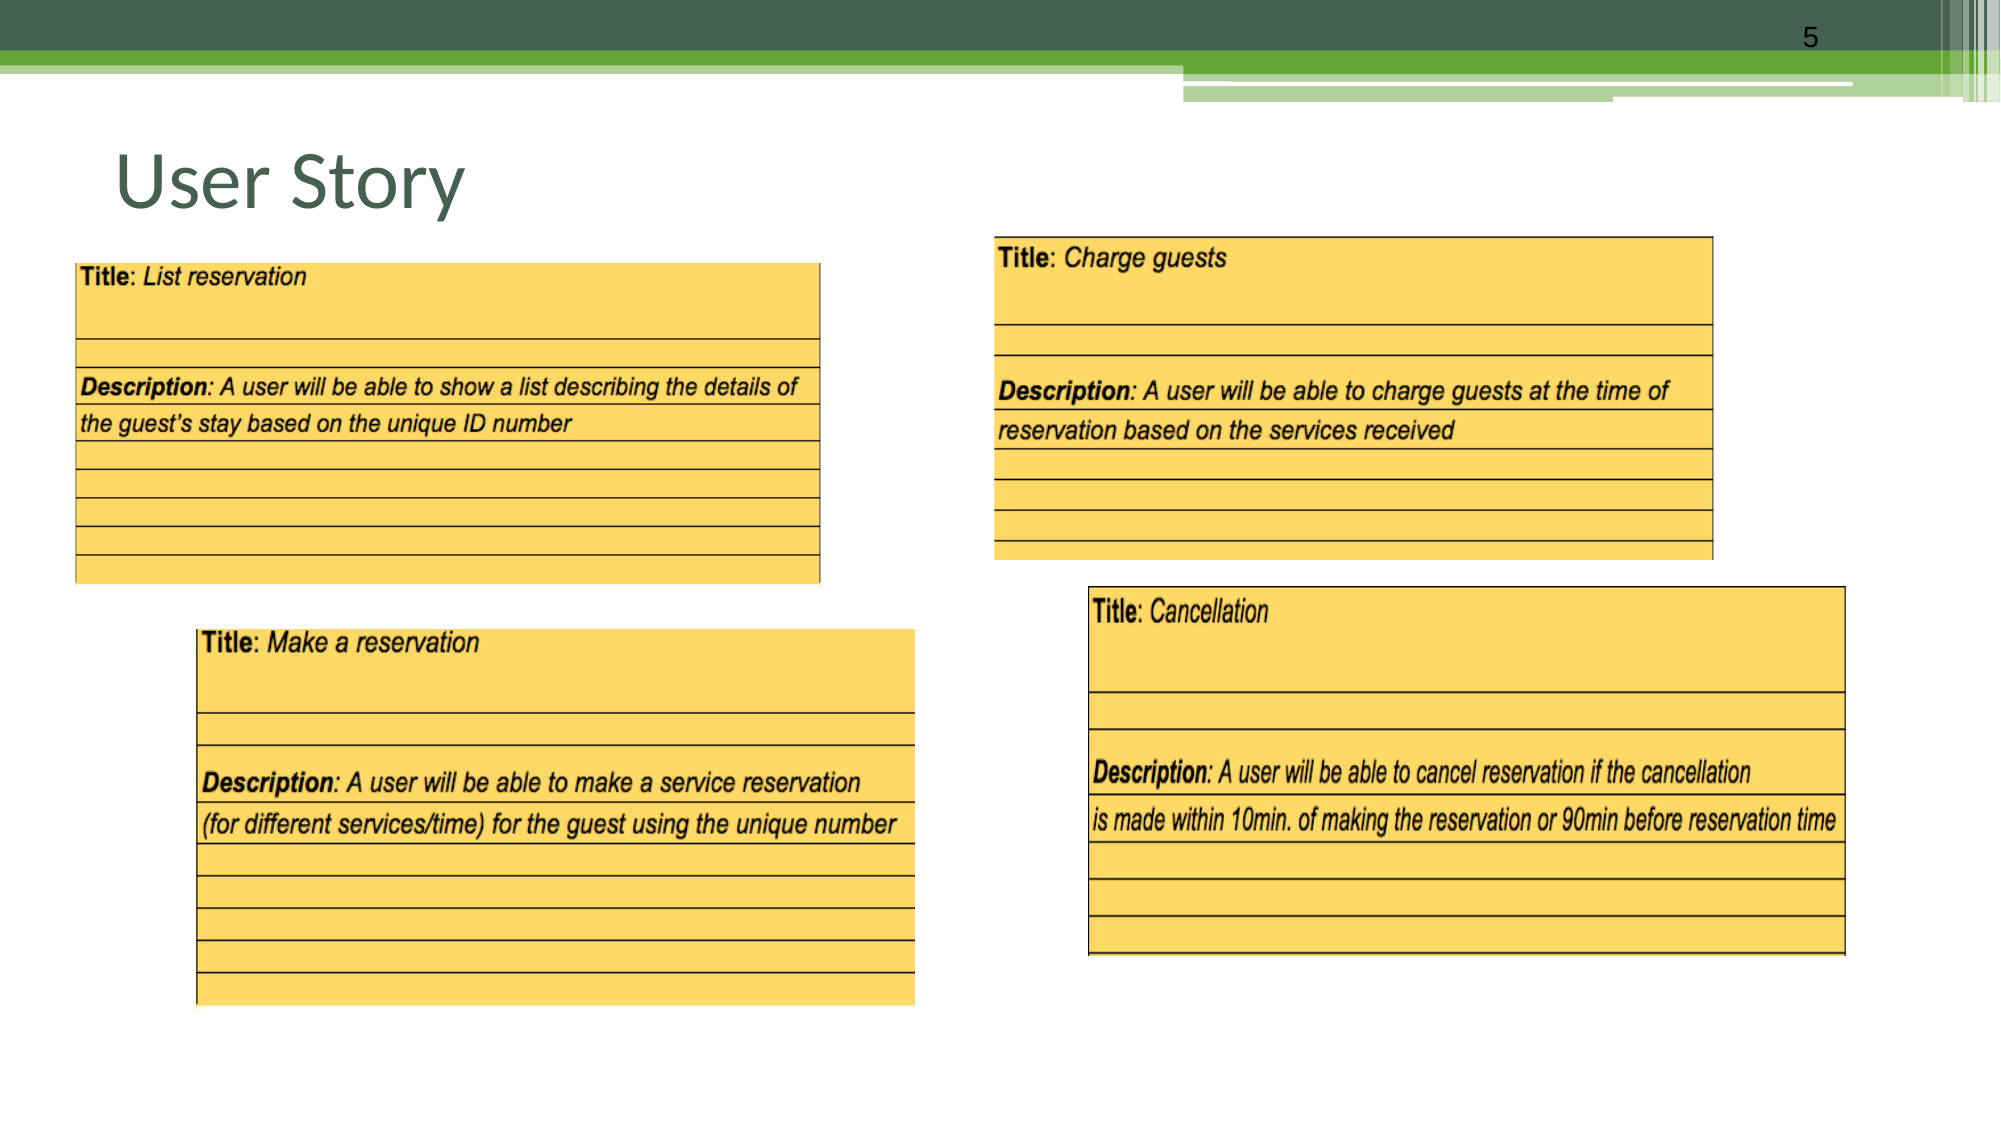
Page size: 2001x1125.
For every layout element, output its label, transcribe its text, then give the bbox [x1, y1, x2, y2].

picture [993, 236, 1714, 560]
picture [1088, 585, 1847, 957]
picture [75, 263, 821, 587]
title User Story [99, 87, 1900, 264]
picture [195, 629, 916, 1009]
slide_number ‹#› [1788, 0, 1955, 61]
